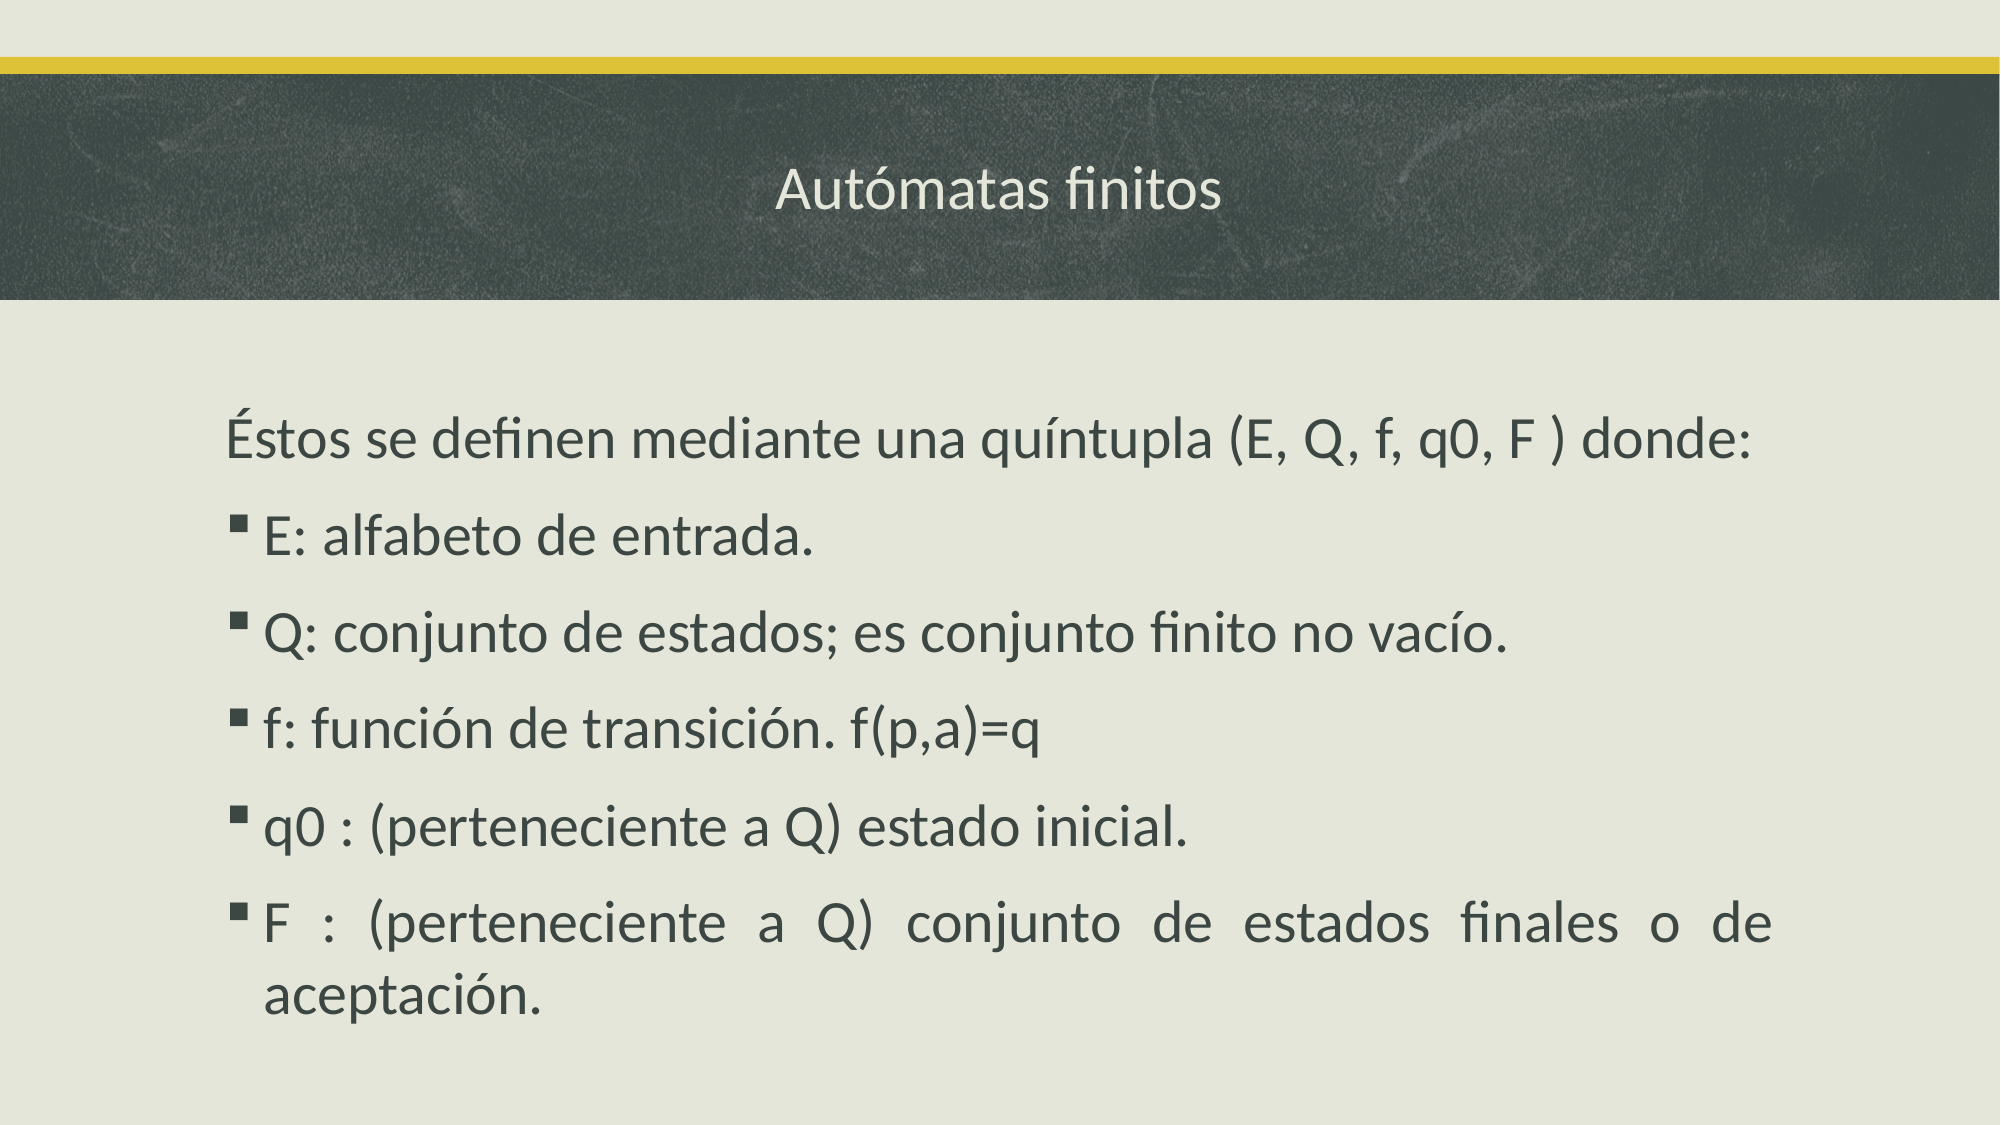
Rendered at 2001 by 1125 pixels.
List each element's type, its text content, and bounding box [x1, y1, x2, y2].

list Éstos se definen mediante una quíntupla (E, Q, f, q0, F ) donde: E: alfabeto de entrada. Q: conjunto de estados; es conjunto finito no vacío. f: función de transición. f(p,a)=q q0 : (perteneciente a Q) estado inicial. F : (perteneciente a Q) conjunto de estados finales o de aceptación. [210, 390, 1790, 1045]
picture [0, 74, 2000, 300]
title Autómatas finitos [210, 76, 1790, 300]
